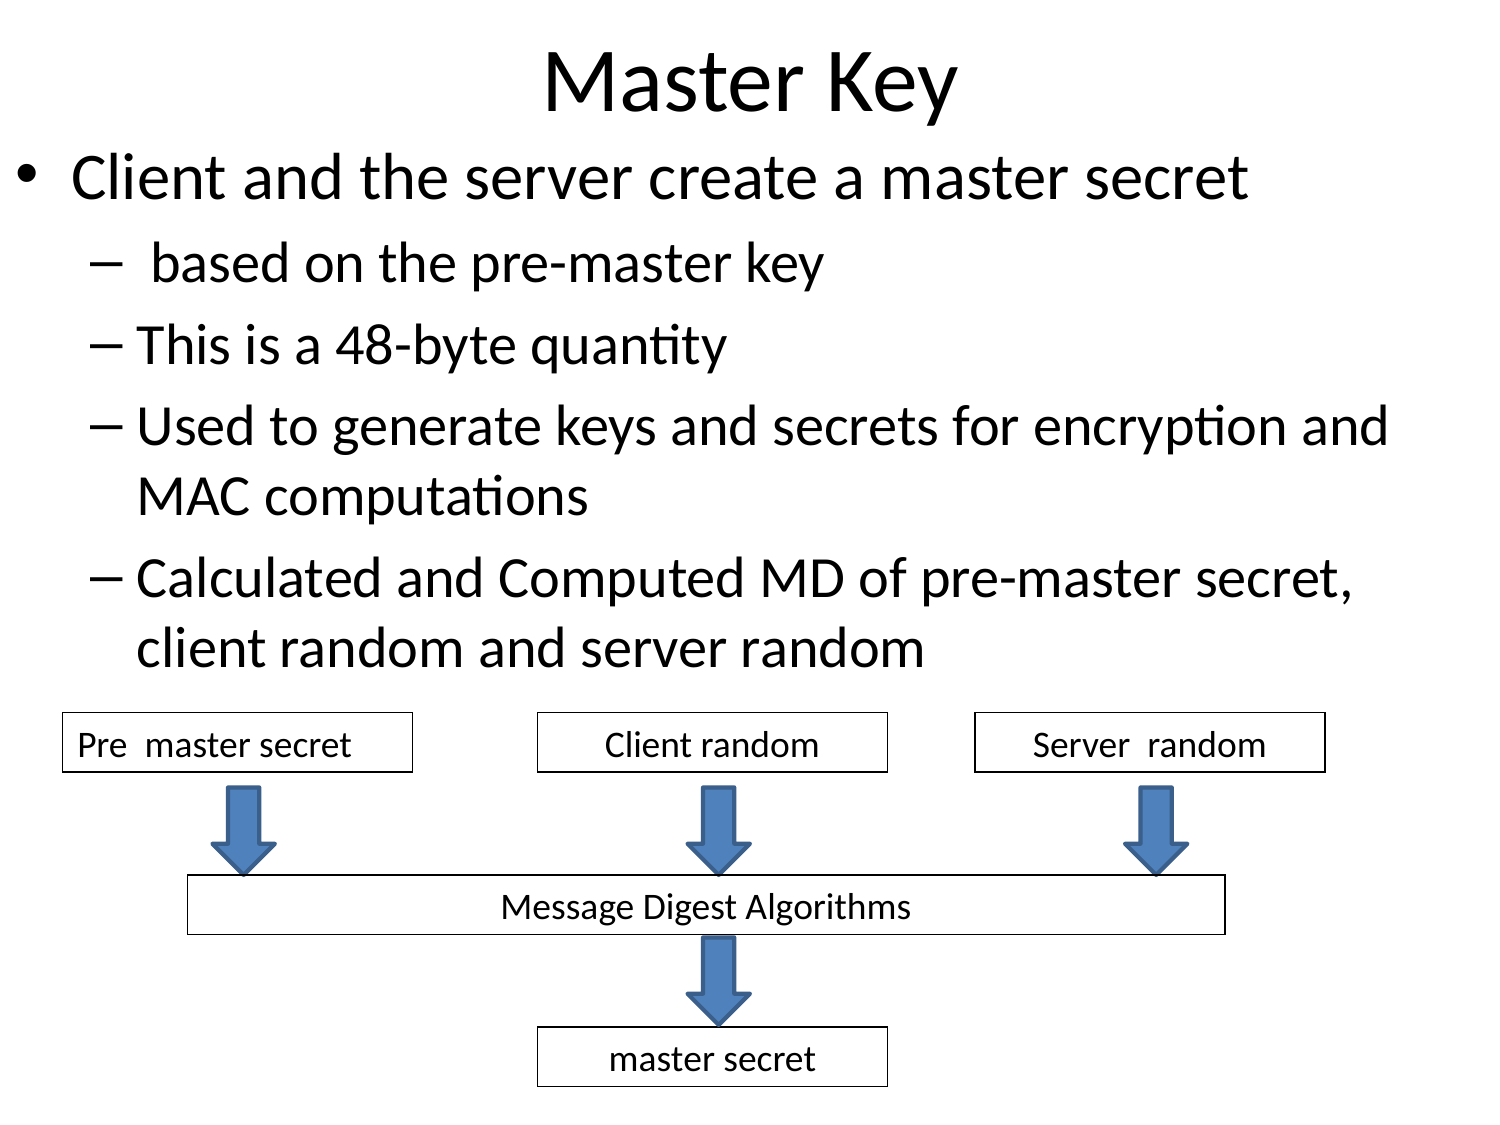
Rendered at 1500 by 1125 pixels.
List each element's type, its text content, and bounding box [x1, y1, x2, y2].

title Master Key [75, 0, 1425, 125]
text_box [62, 712, 1326, 1088]
list Client and the server create a master secret based on the pre-master key This is a 48-byte quantity Used to generate keys and secrets for encryption and MAC computations Calculated and Computed MD of pre-master secret, client random and server random [0, 125, 1500, 700]
